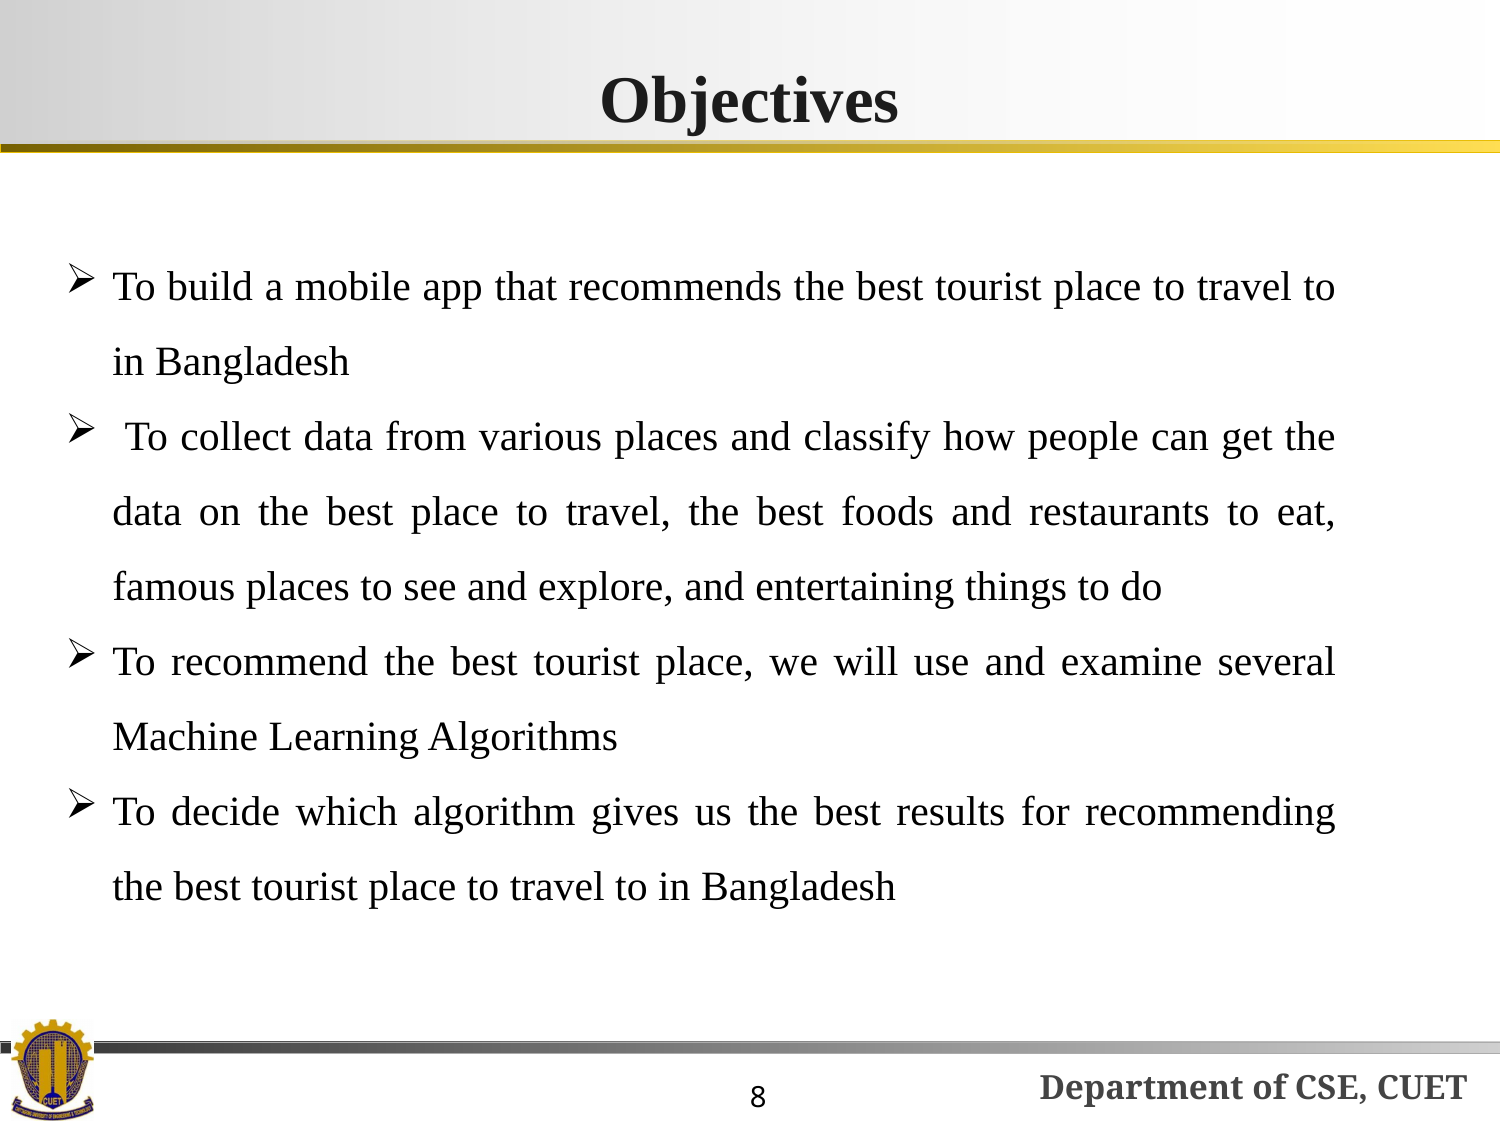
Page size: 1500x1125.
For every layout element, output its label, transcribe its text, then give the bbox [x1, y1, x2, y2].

text_box To build a mobile app that recommends the best tourist place to travel to in Bangladesh To collect data from various places and classify how people can get the data on the best place to travel, the best foods and restaurants to eat, famous places to see and explore, and entertaining things to do To recommend the best tourist place, we will use and examine several Machine Learning Algorithms To decide which algorithm gives us the best results for recommending the best tourist place to travel to in Bangladesh [50, 226, 1352, 917]
picture [11, 1019, 94, 1121]
text_box Objectives [0, 0, 1500, 144]
